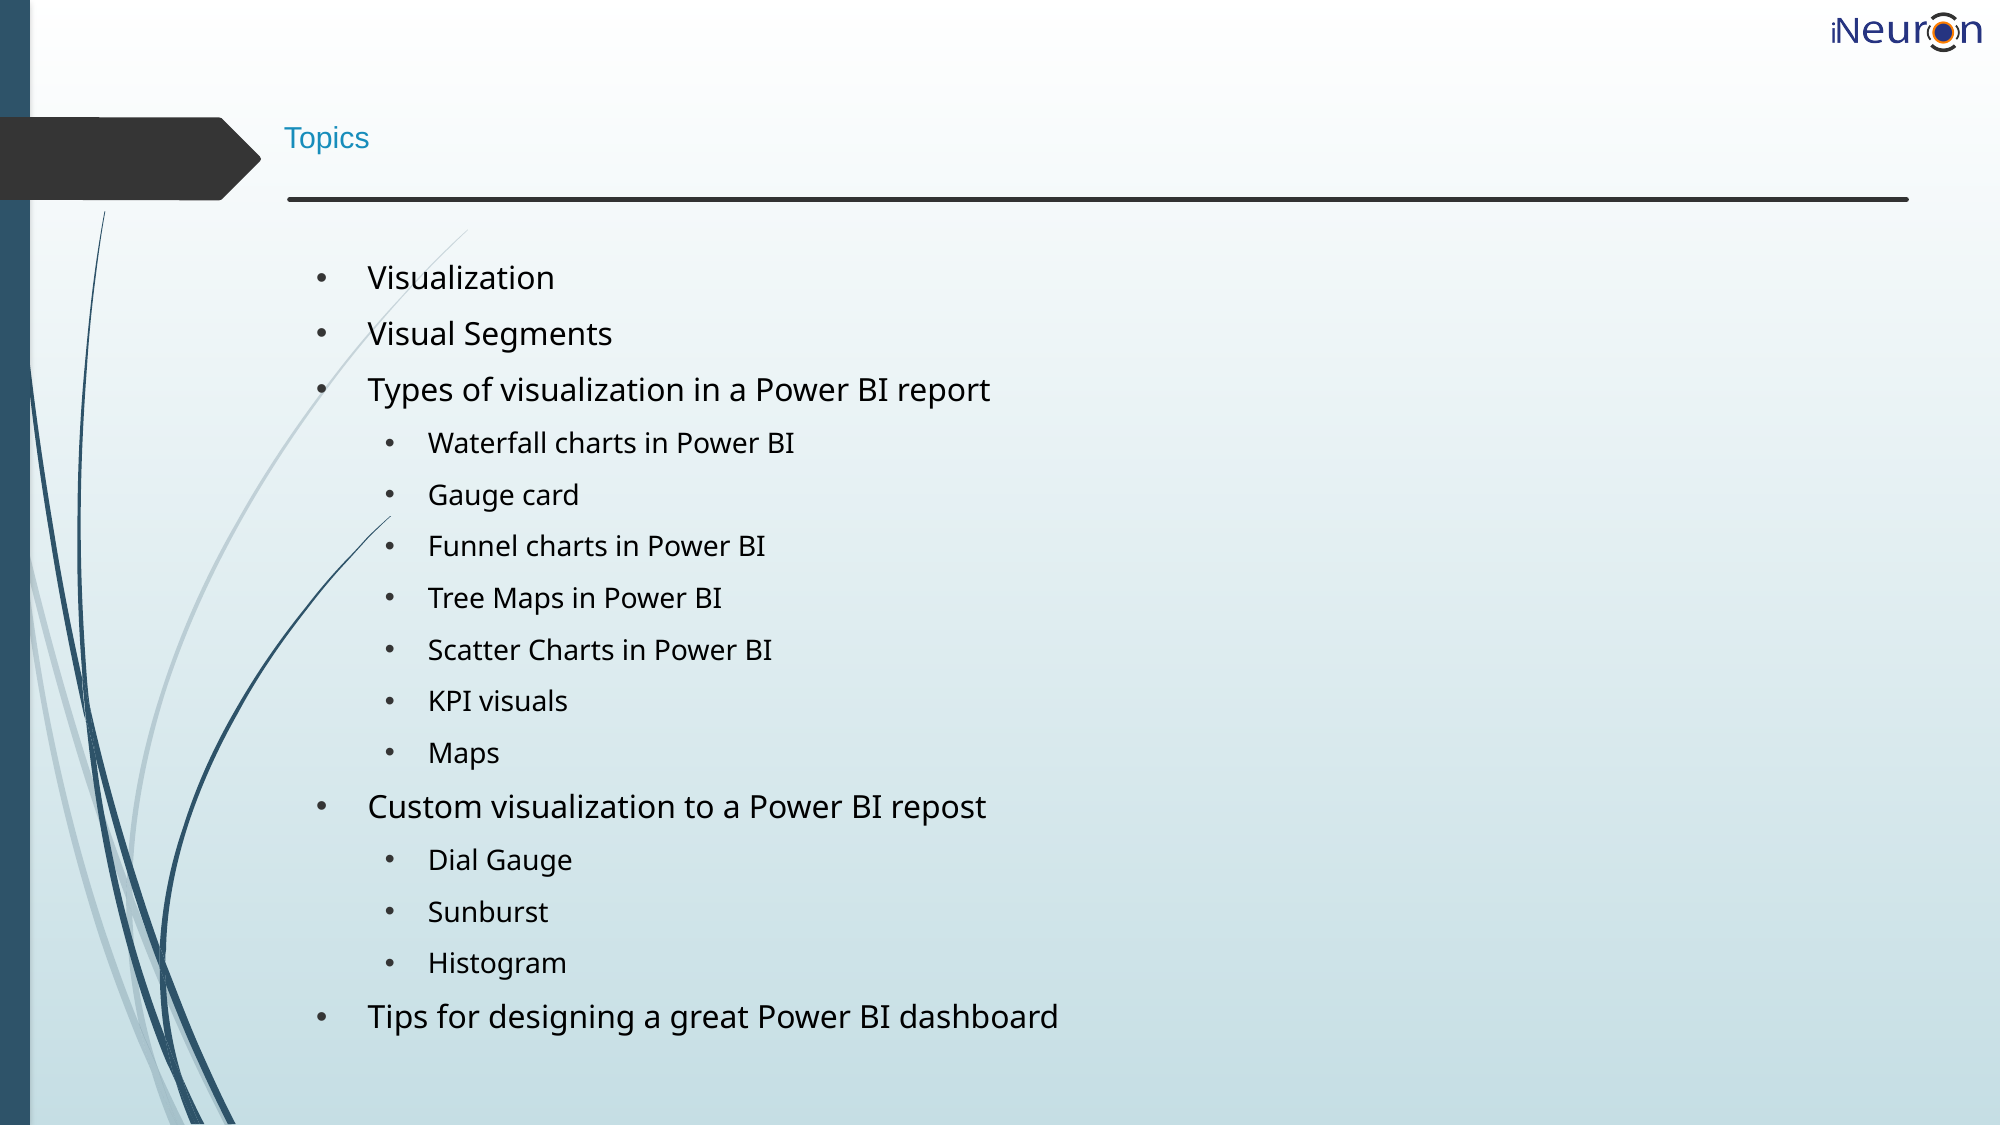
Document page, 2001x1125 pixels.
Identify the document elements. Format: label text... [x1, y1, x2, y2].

list Visualization Visual Segments Types of visualization in a Power BI report Waterfall charts in Power BI Gauge card Funnel charts in Power BI Tree Maps in Power BI Scatter Charts in Power BI KPI visuals Maps Custom visualization to a Power BI repost Dial Gauge Sunburst Histogram Tips for designing a great Power BI dashboard [300, 250, 1840, 1045]
title Topics [269, 111, 1731, 200]
picture [1830, 6, 1985, 54]
